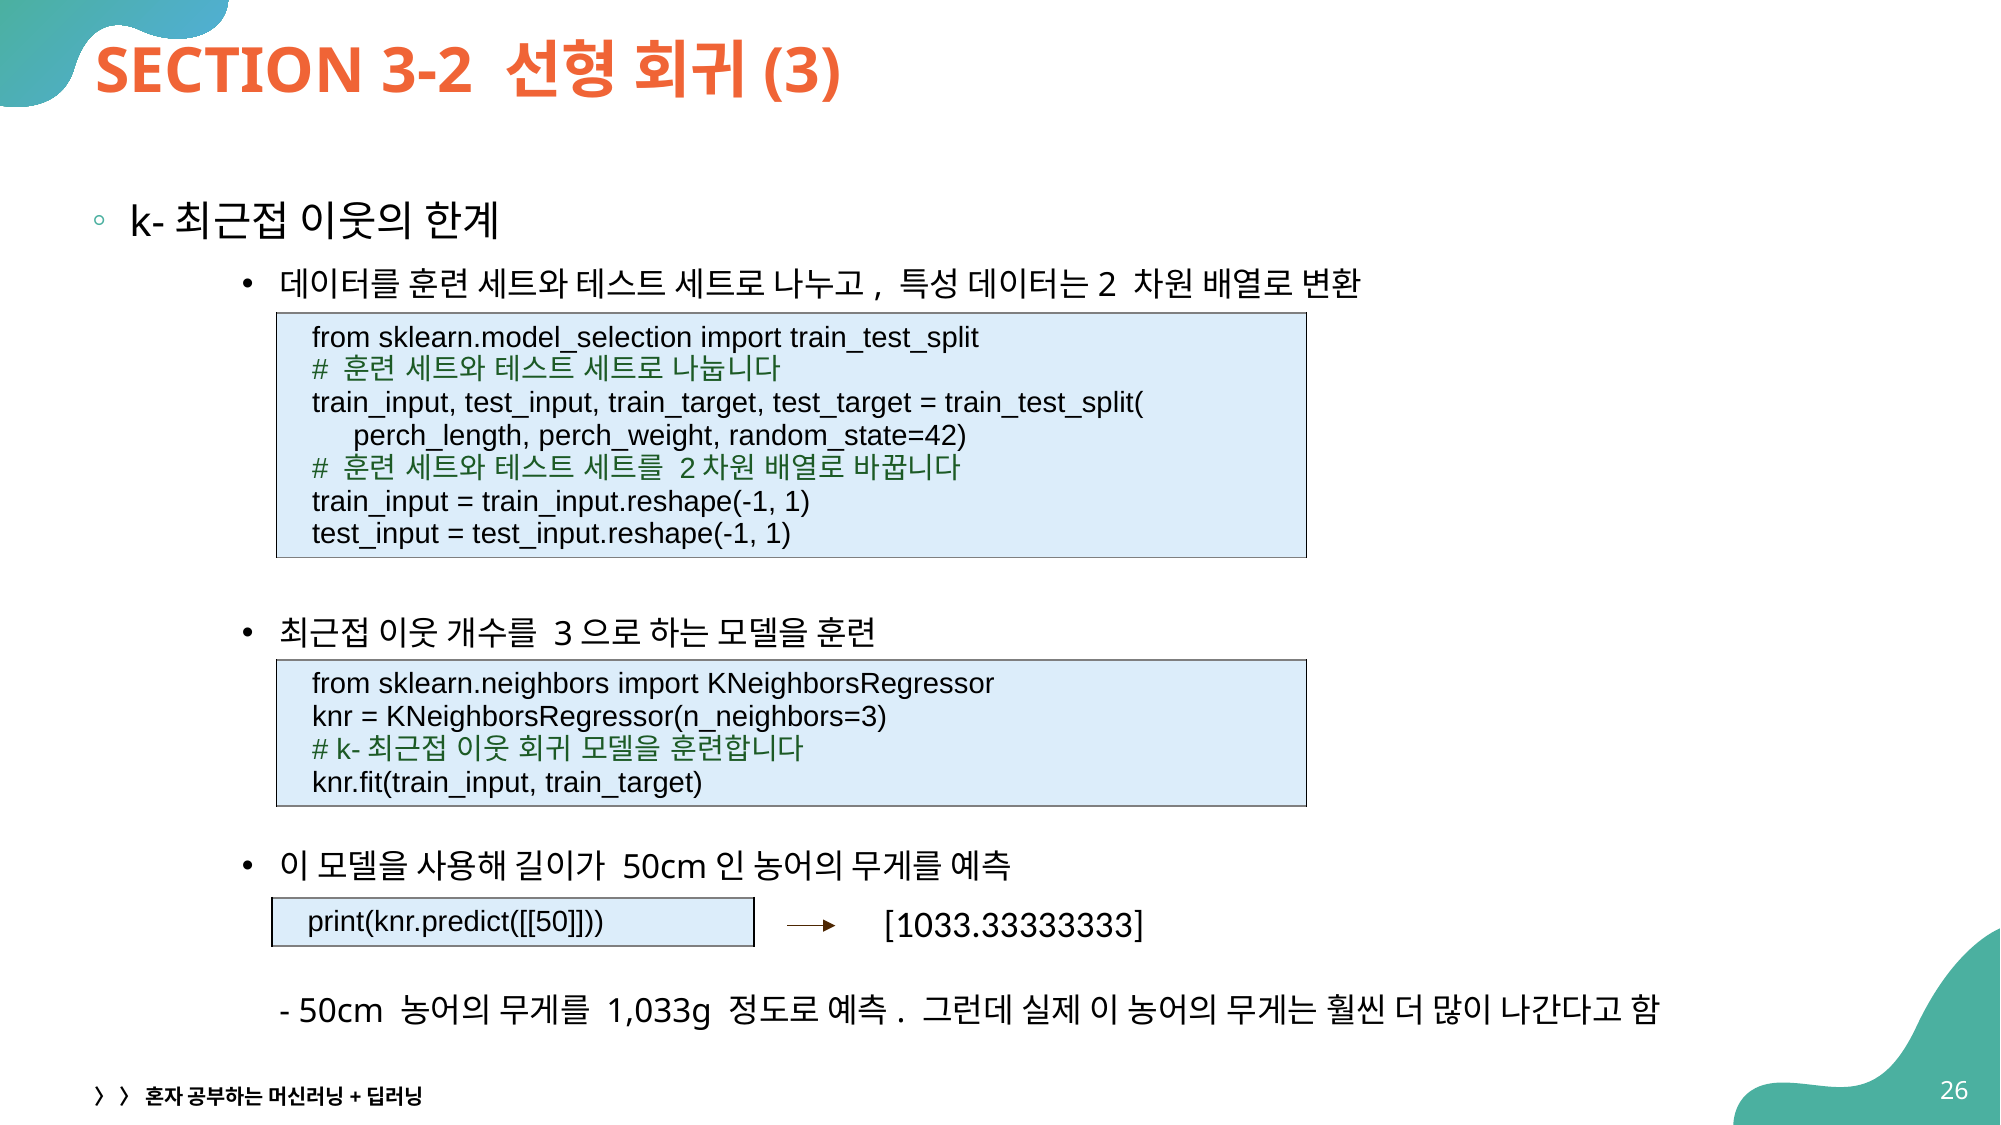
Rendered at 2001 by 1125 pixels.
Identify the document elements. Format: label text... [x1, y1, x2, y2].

list k-최근접 이웃의 한계 데이터를 훈련 세트와 테스트 세트로 나누고, 특성 데이터는2 차원 배열로 변환 최근접 이웃 개수를 3으로 하는 모델을 훈련 이 모델을 사용해 길이가 50cm인 농어의 무게를 예측 - 50cm 농어의 무게를 1,033g 정도로 예측. 그런데 실제 이 농어의 무게는 훨씬 더 많이 나간다고 함 [76, 177, 1965, 1040]
slide_number 26 [1917, 1061, 1984, 1122]
table_header print(knr.predict([[50]])) [273, 899, 753, 945]
footer 〉 〉 혼자 공부하는 머신러닝+딥러닝 [79, 1078, 755, 1114]
title SECTION 3-2 선형 회귀(3) [79, 17, 1931, 128]
table_header from sklearn.model_selection import train_test_split # 훈련 세트와 테스트 세트로 나눕니다 train_input, test_input, train_target, test_target = train_test_split( perch_length, perch_weight, random_state=42) # 훈련 세트와 테스트 세트를 2차원 배열로 바꿉니다 train_input = train_input.reshape(-1, 1) test_input = test_input.reshape(-1, 1) [277, 314, 1306, 557]
table_header from sklearn.neighbors import KNeighborsRegressor knr = KNeighborsRegressor(n_neighbors=3) # k-최근접 이웃 회귀 모델을 훈련합니다 knr.fit(train_input, train_target) [277, 661, 1306, 805]
text_box [1033.33333333] [868, 892, 1214, 953]
